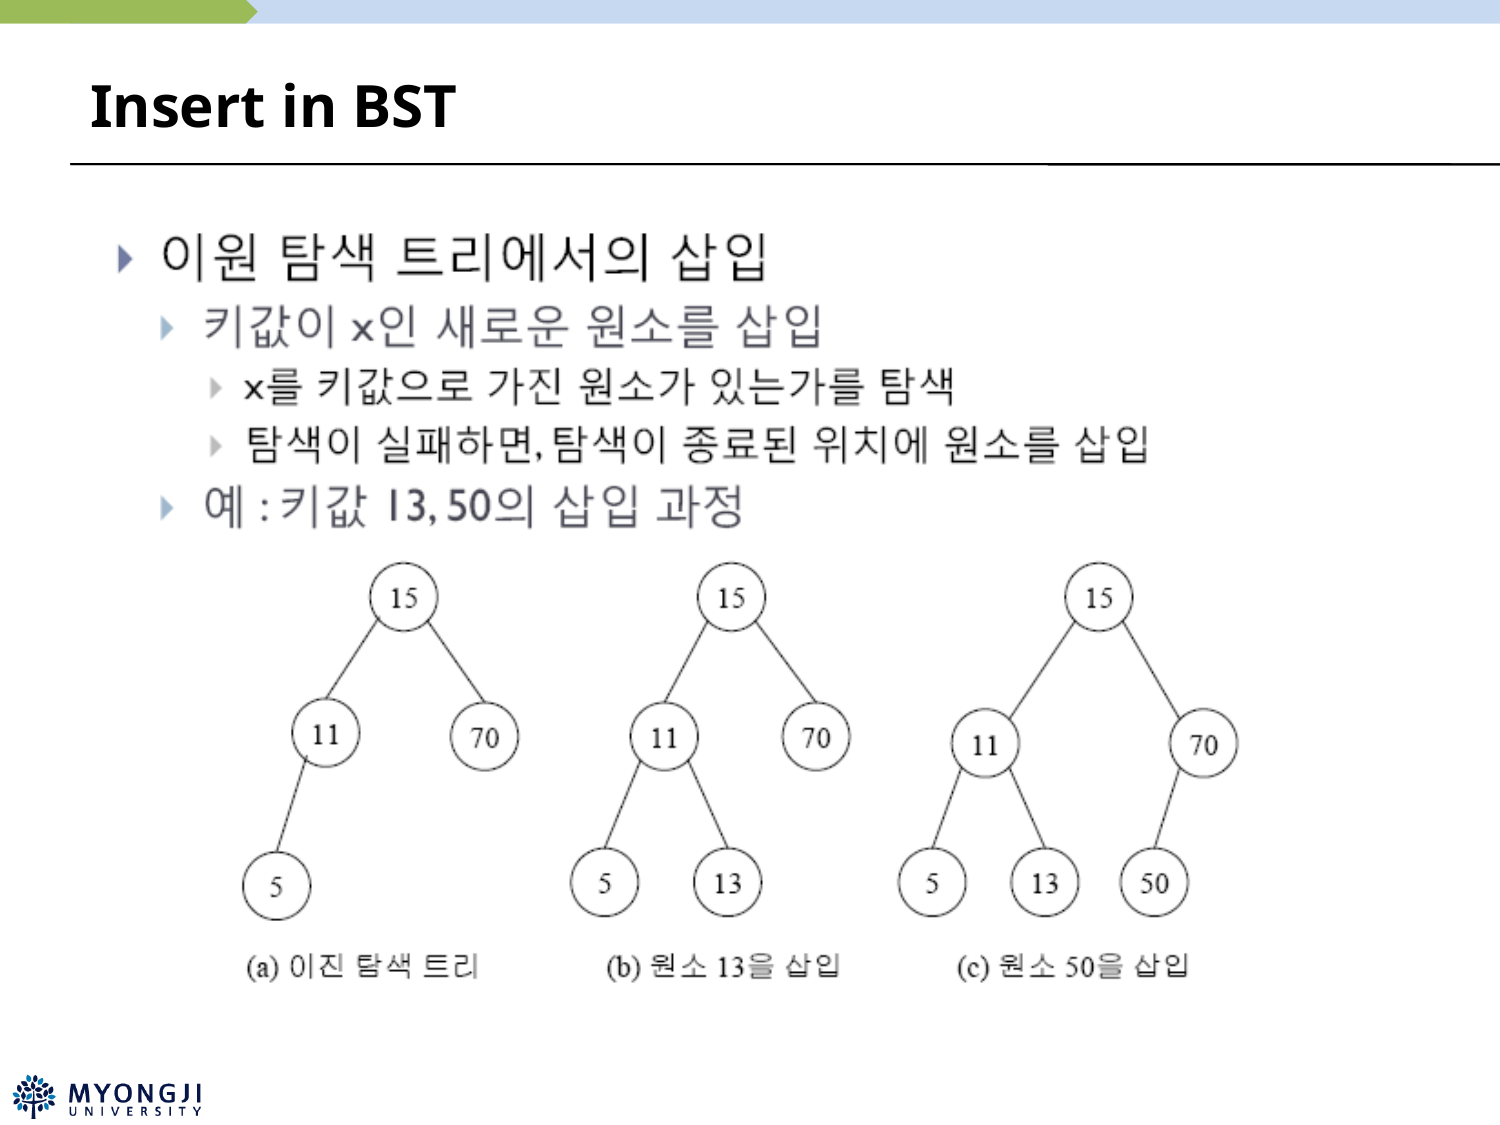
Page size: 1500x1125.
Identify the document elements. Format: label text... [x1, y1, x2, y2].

title Insert in BST [75, 45, 1477, 164]
picture [0, 1066, 256, 1125]
picture [99, 212, 1263, 1002]
